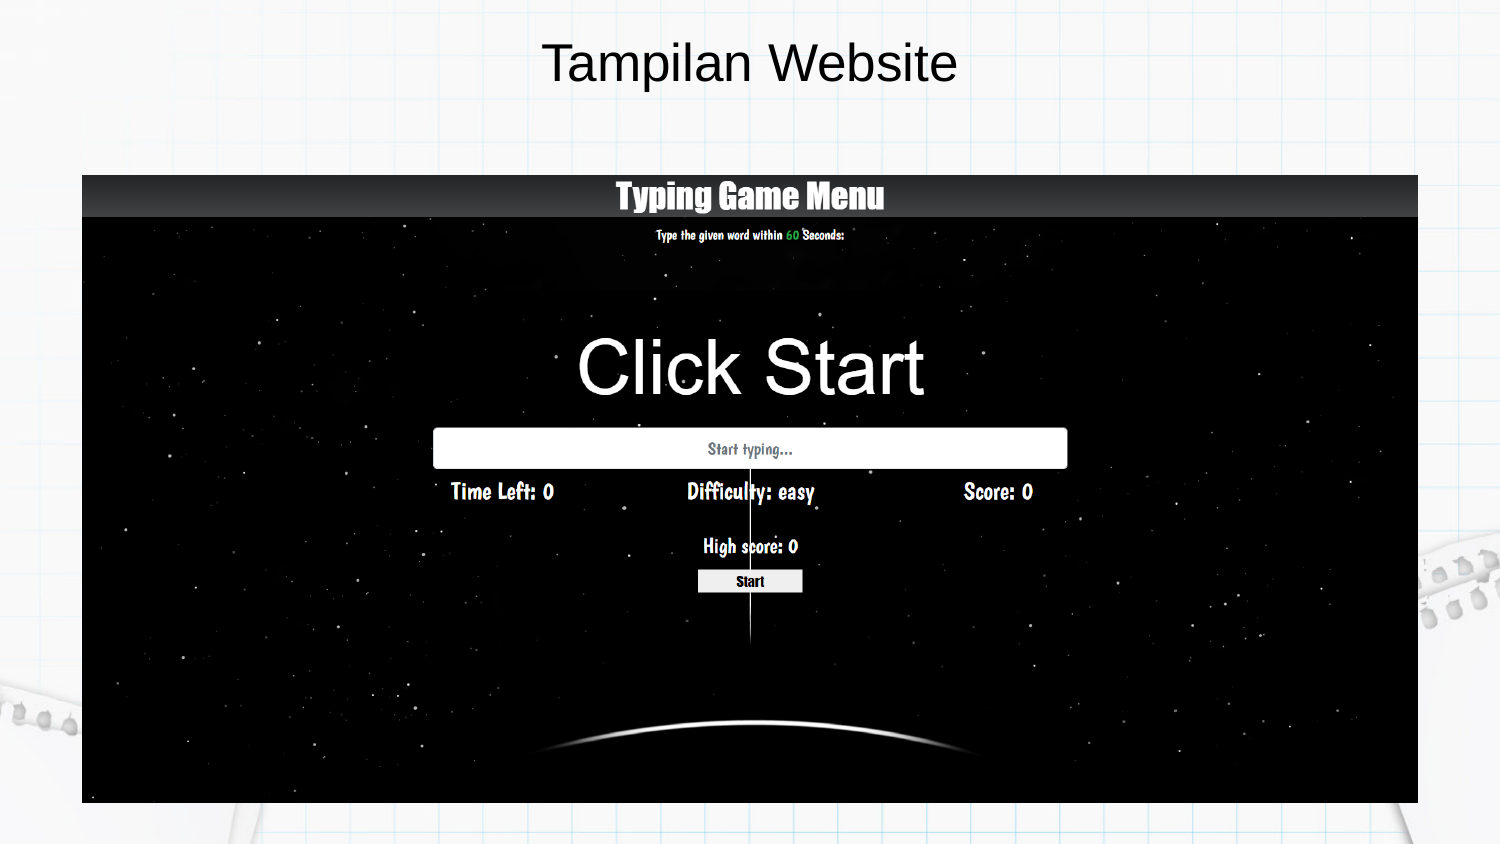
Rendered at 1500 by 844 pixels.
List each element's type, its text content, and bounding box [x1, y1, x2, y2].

picture [0, 0, 1500, 844]
title Tampilan Website [51, 12, 1449, 107]
